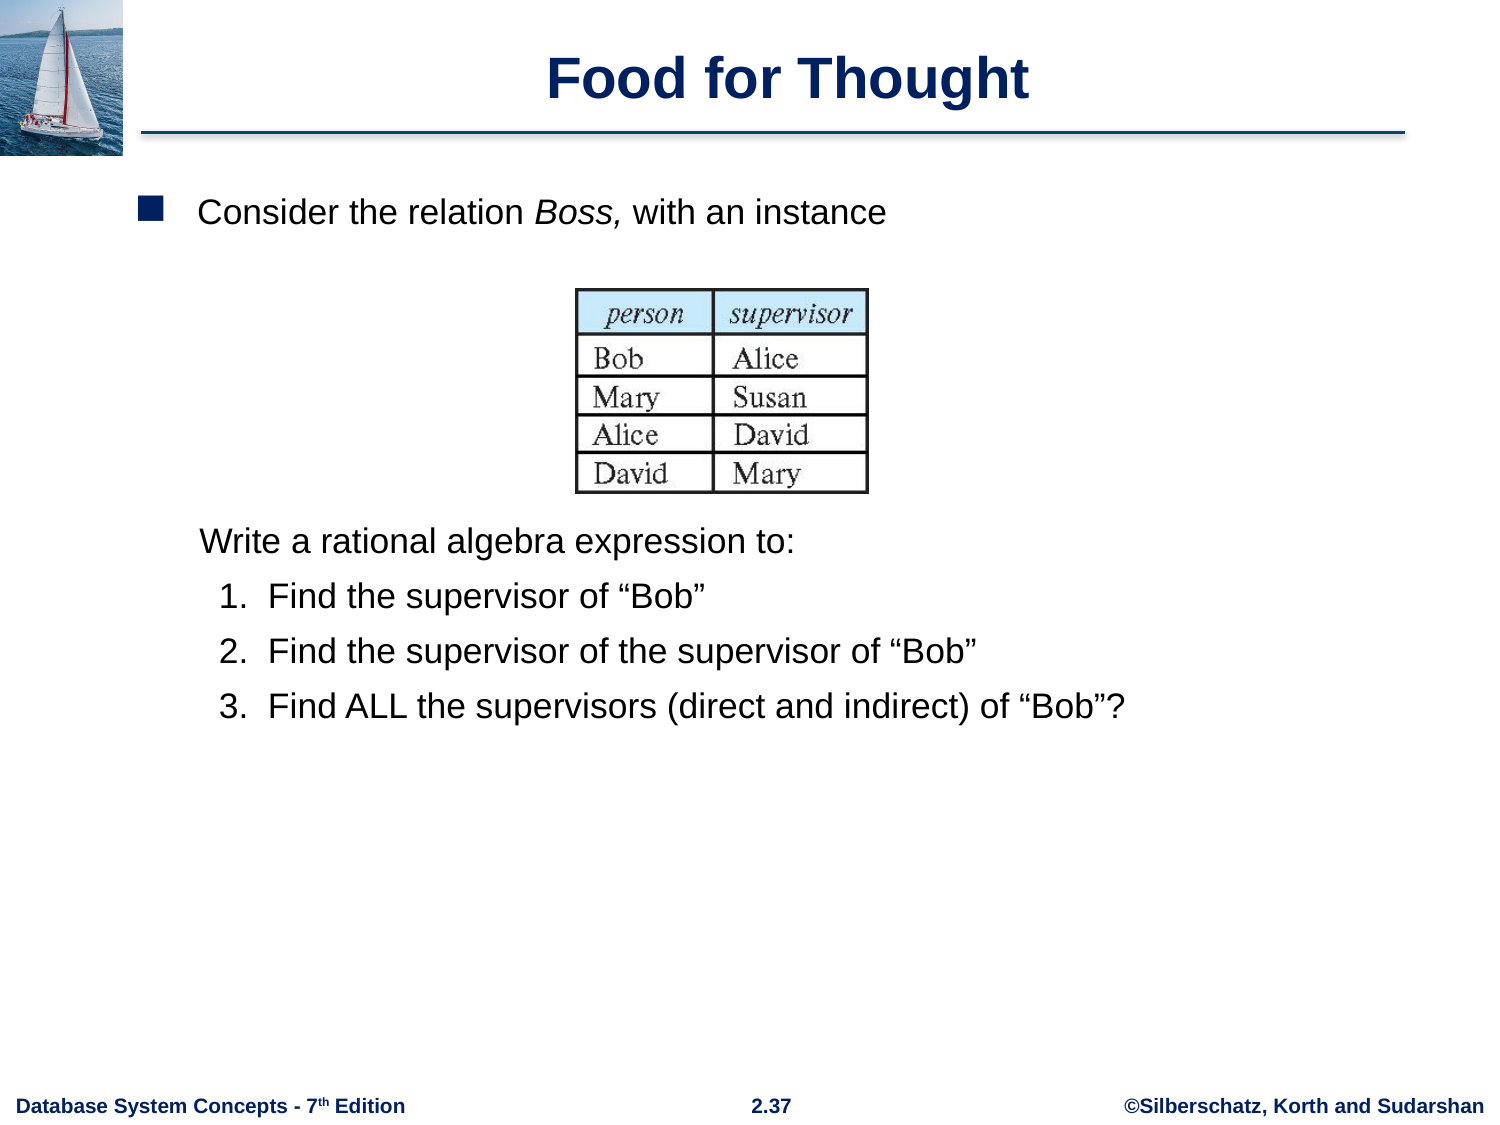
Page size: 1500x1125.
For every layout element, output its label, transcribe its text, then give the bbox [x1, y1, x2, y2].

picture [575, 288, 869, 494]
picture [0, 0, 123, 156]
list Consider the relation Boss, with an instance Write a rational algebra expression to: 1. Find the supervisor of “Bob” 2. Find the supervisor of the supervisor of “Bob” 3. Find ALL the supervisors (direct and indirect) of “Bob”? [126, 181, 1414, 966]
title Food for Thought [125, 24, 1452, 126]
